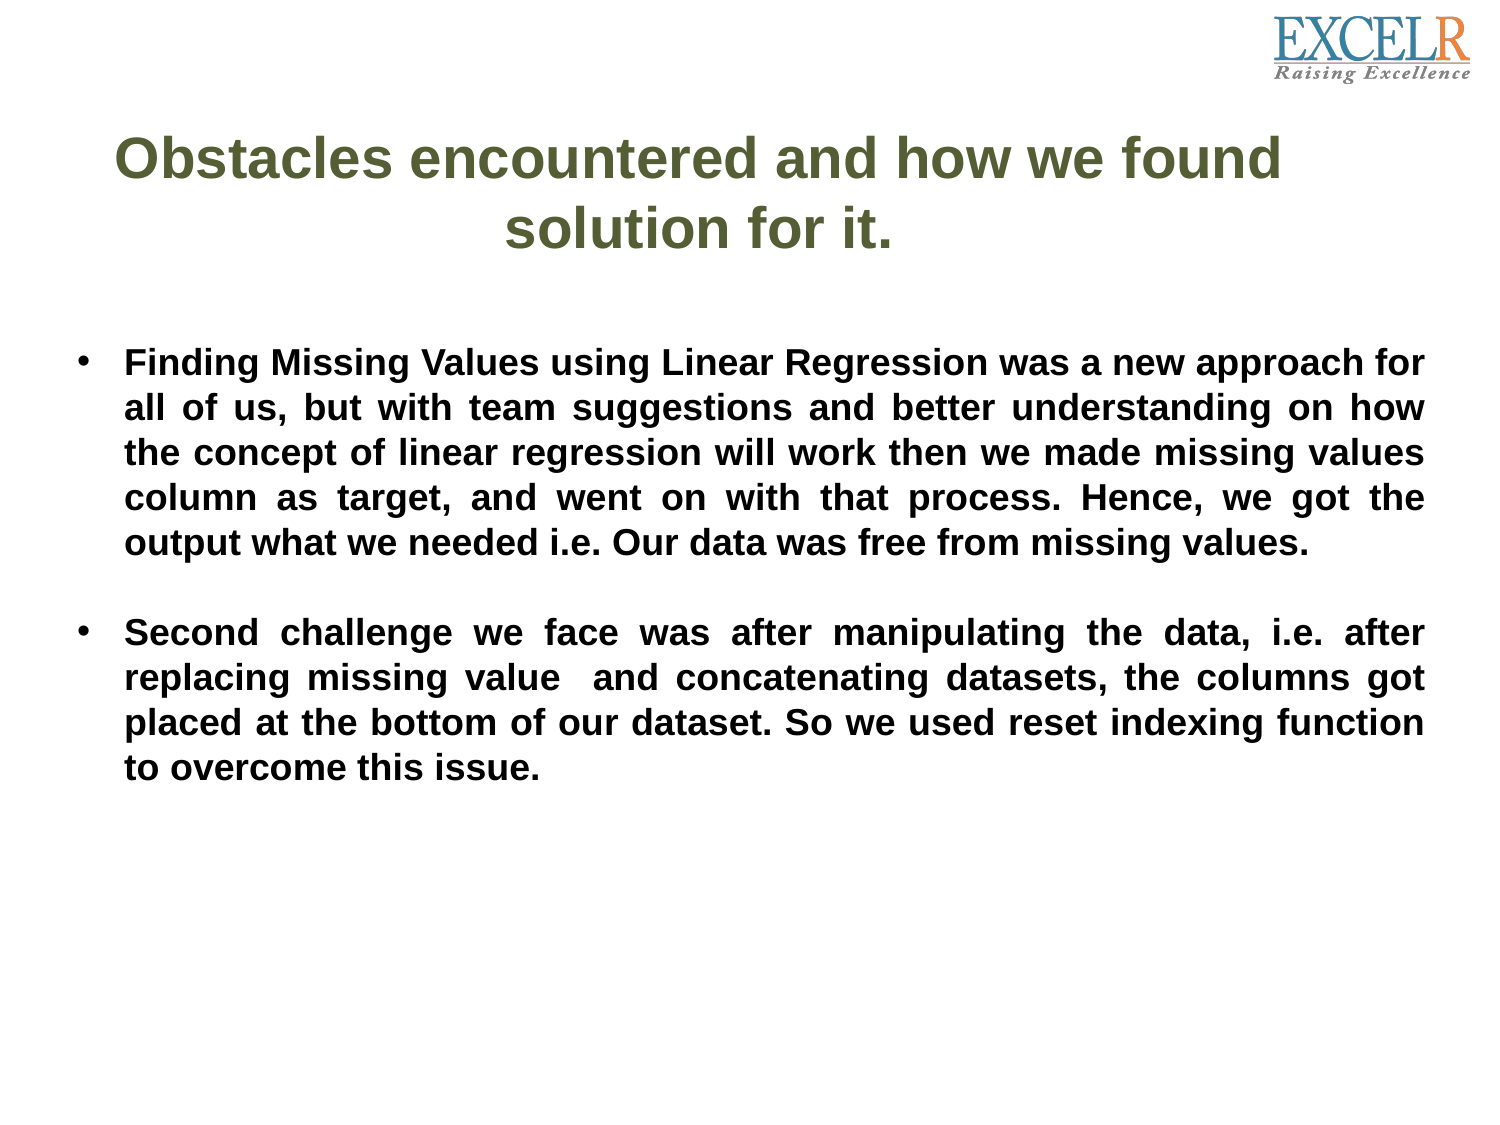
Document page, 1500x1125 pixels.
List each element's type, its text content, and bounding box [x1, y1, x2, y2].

picture [1274, 16, 1470, 85]
text_box Finding Missing Values using Linear Regression was a new approach for all of us, but with team suggestions and better understanding on how the concept of linear regression will work then we made missing values column as target, and went on with that process. Hence, we got the output what we needed i.e. Our data was free from missing values. Second challenge we face was after manipulating the data, i.e. after replacing missing value and concatenating datasets, the columns got placed at the bottom of our dataset. So we used reset indexing function to overcome this issue. [62, 330, 1441, 886]
text_box Obstacles encountered and how we found solution for it. [93, 113, 1306, 269]
